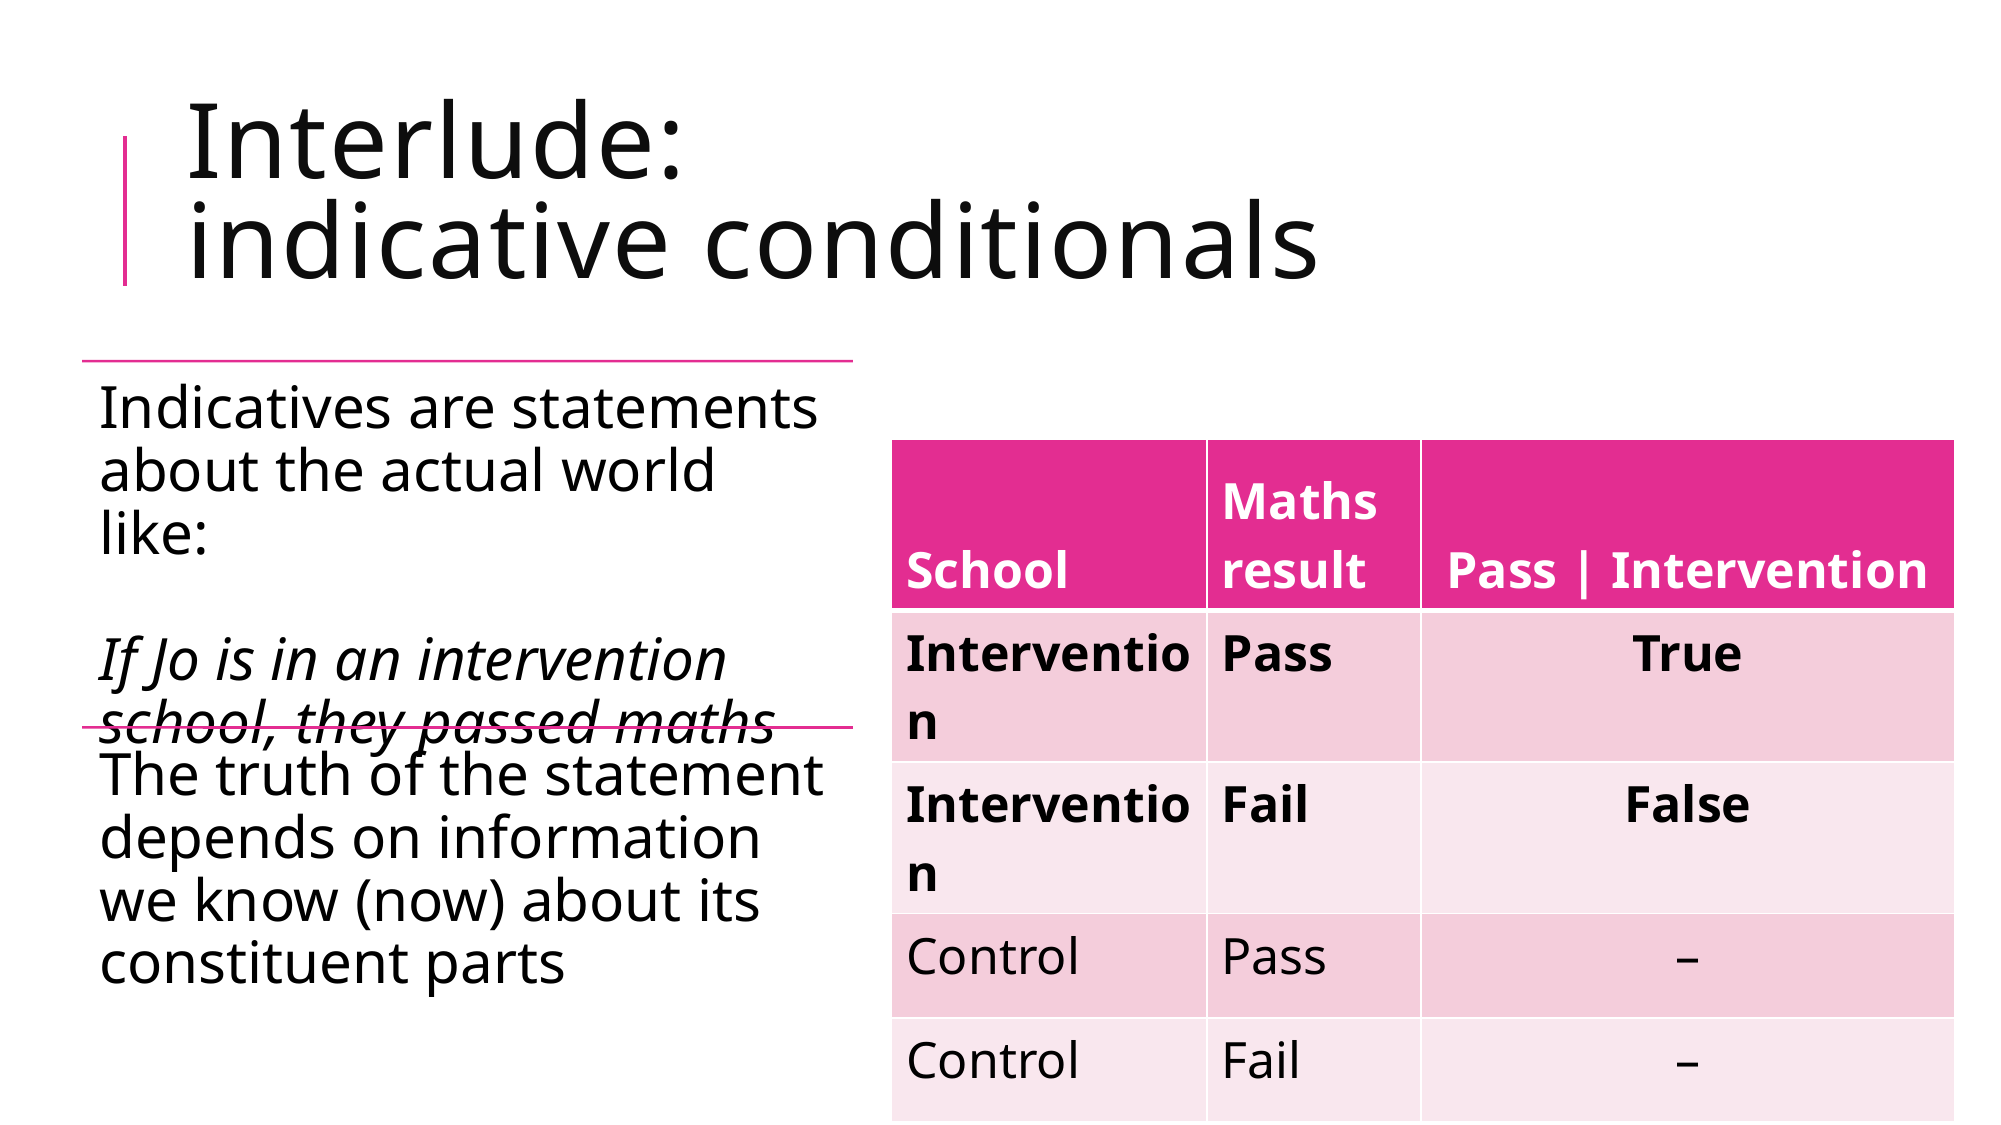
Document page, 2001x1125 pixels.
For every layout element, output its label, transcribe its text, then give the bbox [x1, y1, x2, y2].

table_cell Intervention [892, 613, 1206, 761]
table_cell – [1422, 914, 1954, 1017]
table_cell True [1422, 613, 1954, 761]
table_cell Control [892, 1019, 1206, 1121]
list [81, 360, 853, 1094]
table_cell – [1422, 1019, 1954, 1121]
table_cell Pass [1208, 613, 1420, 761]
title Interlude: indicative conditionals [171, 75, 1766, 322]
table_cell Fail [1208, 763, 1420, 913]
table_cell False [1422, 763, 1954, 913]
table_header Pass | Intervention [1422, 440, 1954, 608]
table_header School [892, 440, 1206, 608]
table_cell Fail [1208, 1019, 1420, 1121]
table_cell Control [892, 914, 1206, 1017]
table_header Maths result [1208, 440, 1420, 608]
table_cell Pass [1208, 914, 1420, 1017]
table_cell Intervention [892, 763, 1206, 913]
